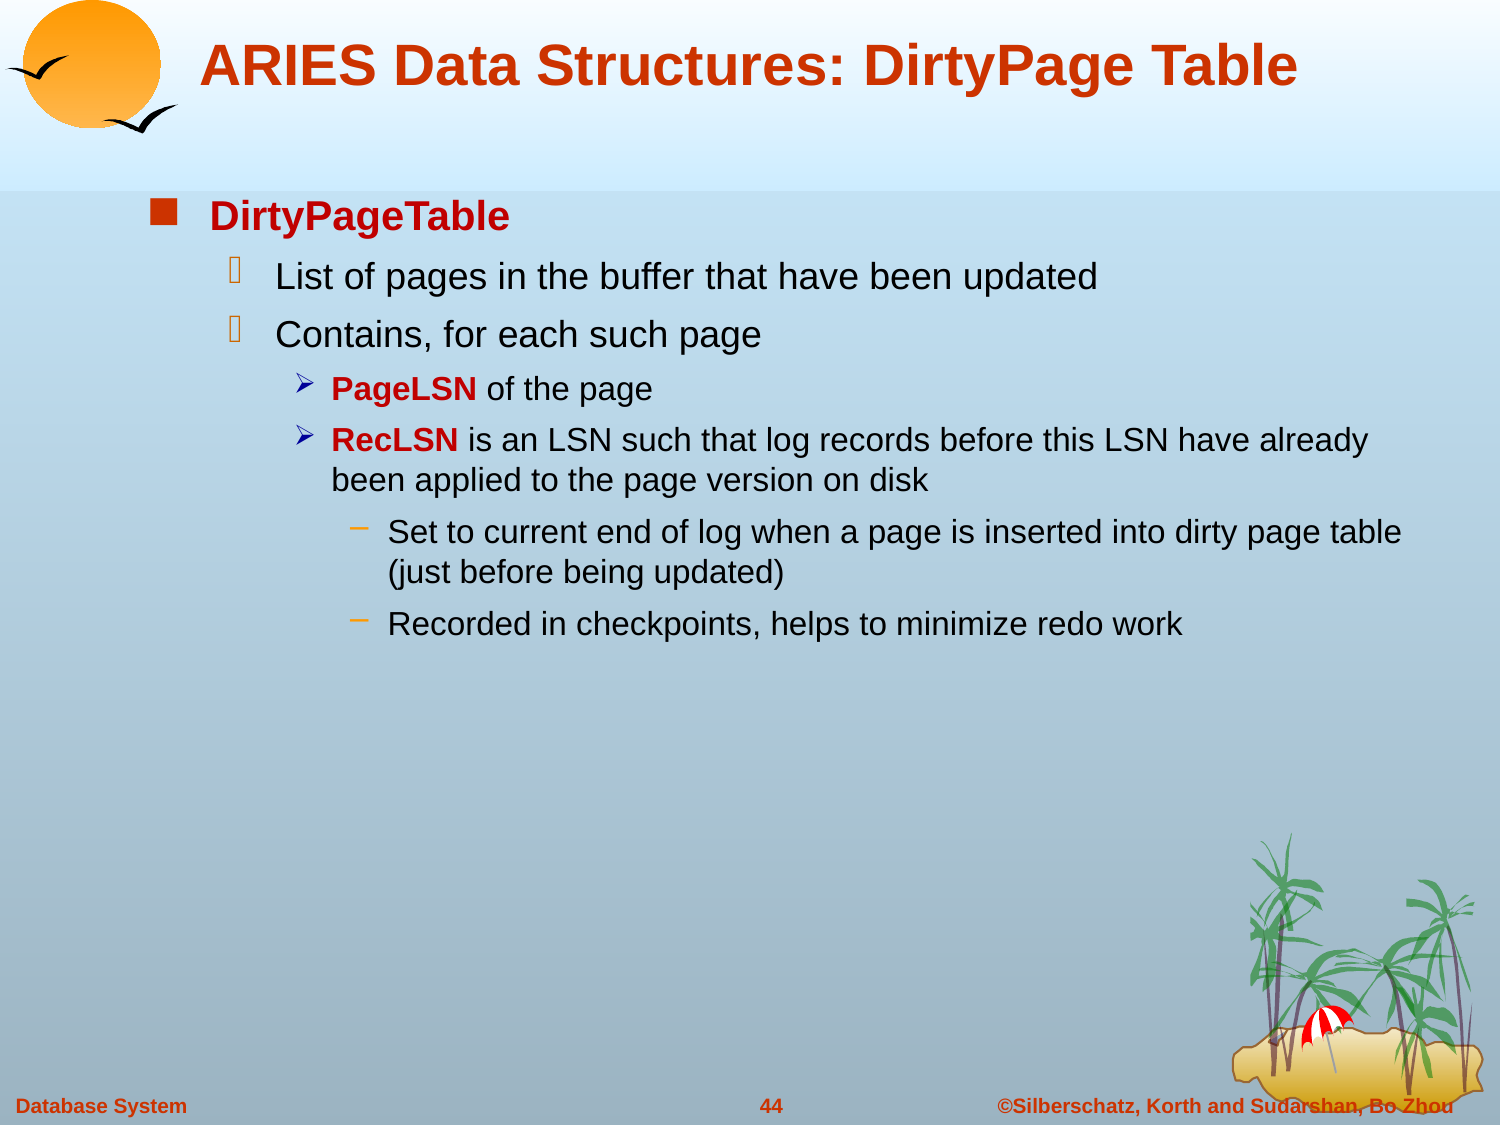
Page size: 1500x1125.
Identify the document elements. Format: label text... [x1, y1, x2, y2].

title ARIES Data Structures: DirtyPage Table [87, 4, 1413, 105]
list DirtyPageTable List of pages in the buffer that have been updated Contains, for each such page PageLSN of the page RecLSN is an LSN such that log records before this LSN have already been applied to the page version on disk Set to current end of log when a page is inserted into dirty page table (just before being updated) Recorded in checkpoints, helps to minimize redo work [138, 181, 1445, 717]
